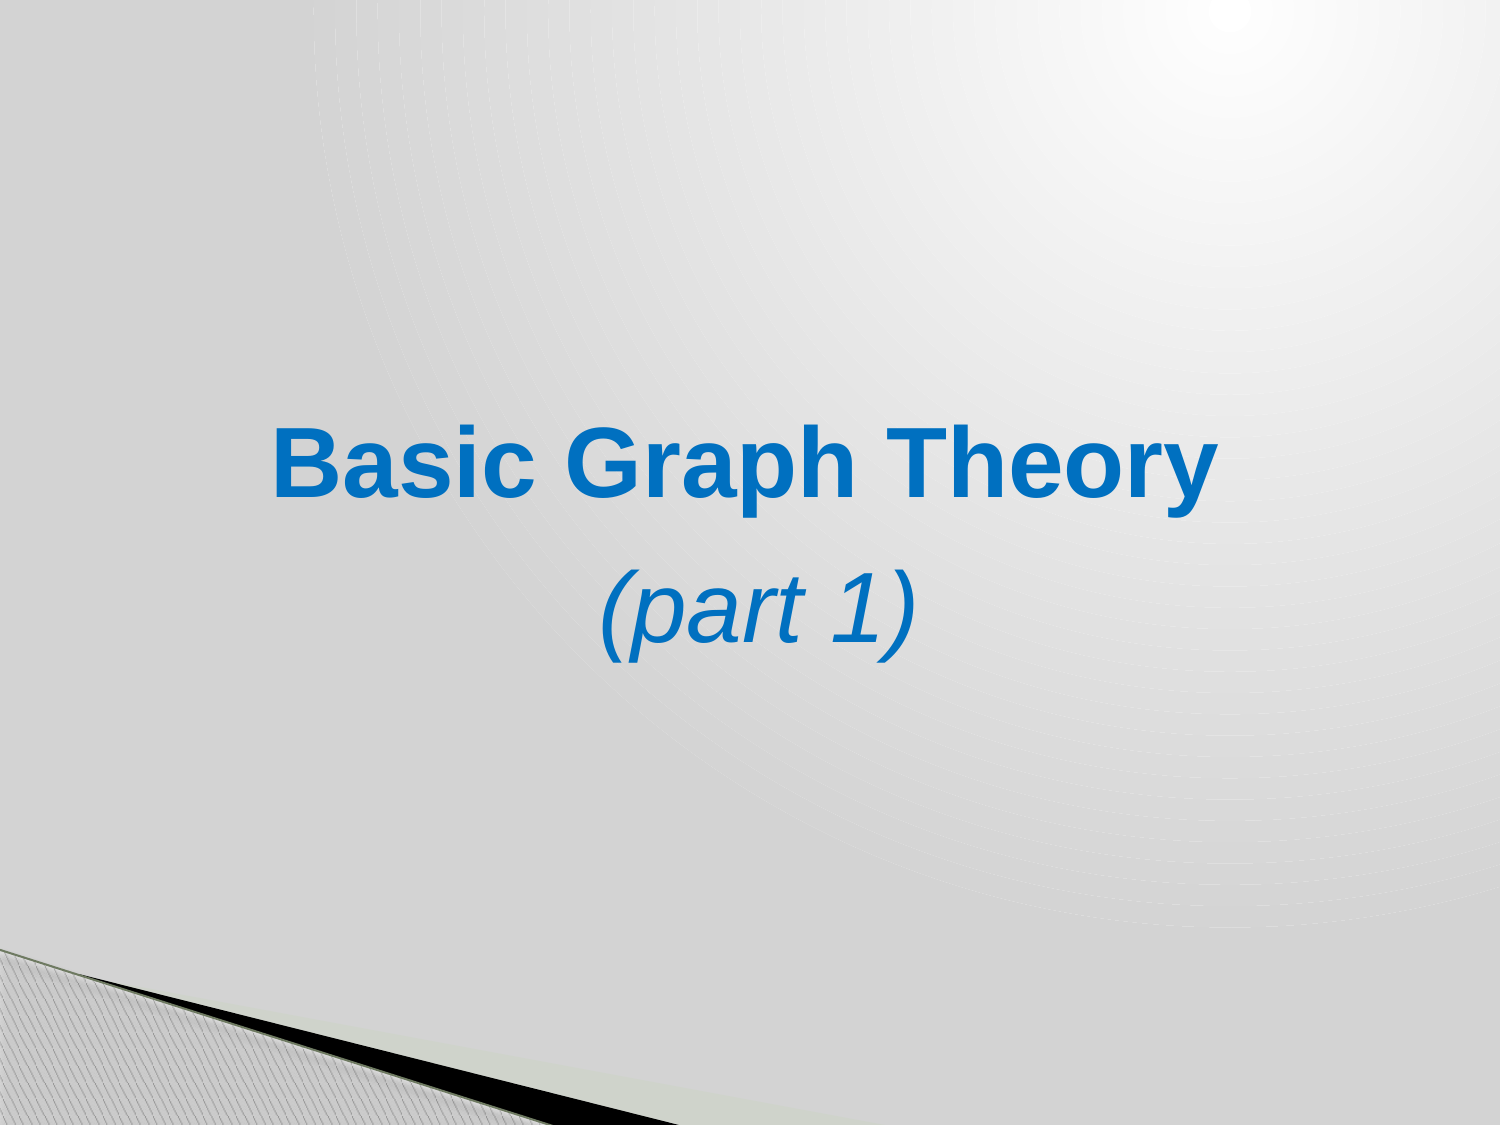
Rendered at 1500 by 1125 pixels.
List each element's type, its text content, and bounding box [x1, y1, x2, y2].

list Basic Graph Theory (part 1) [75, 275, 1425, 986]
